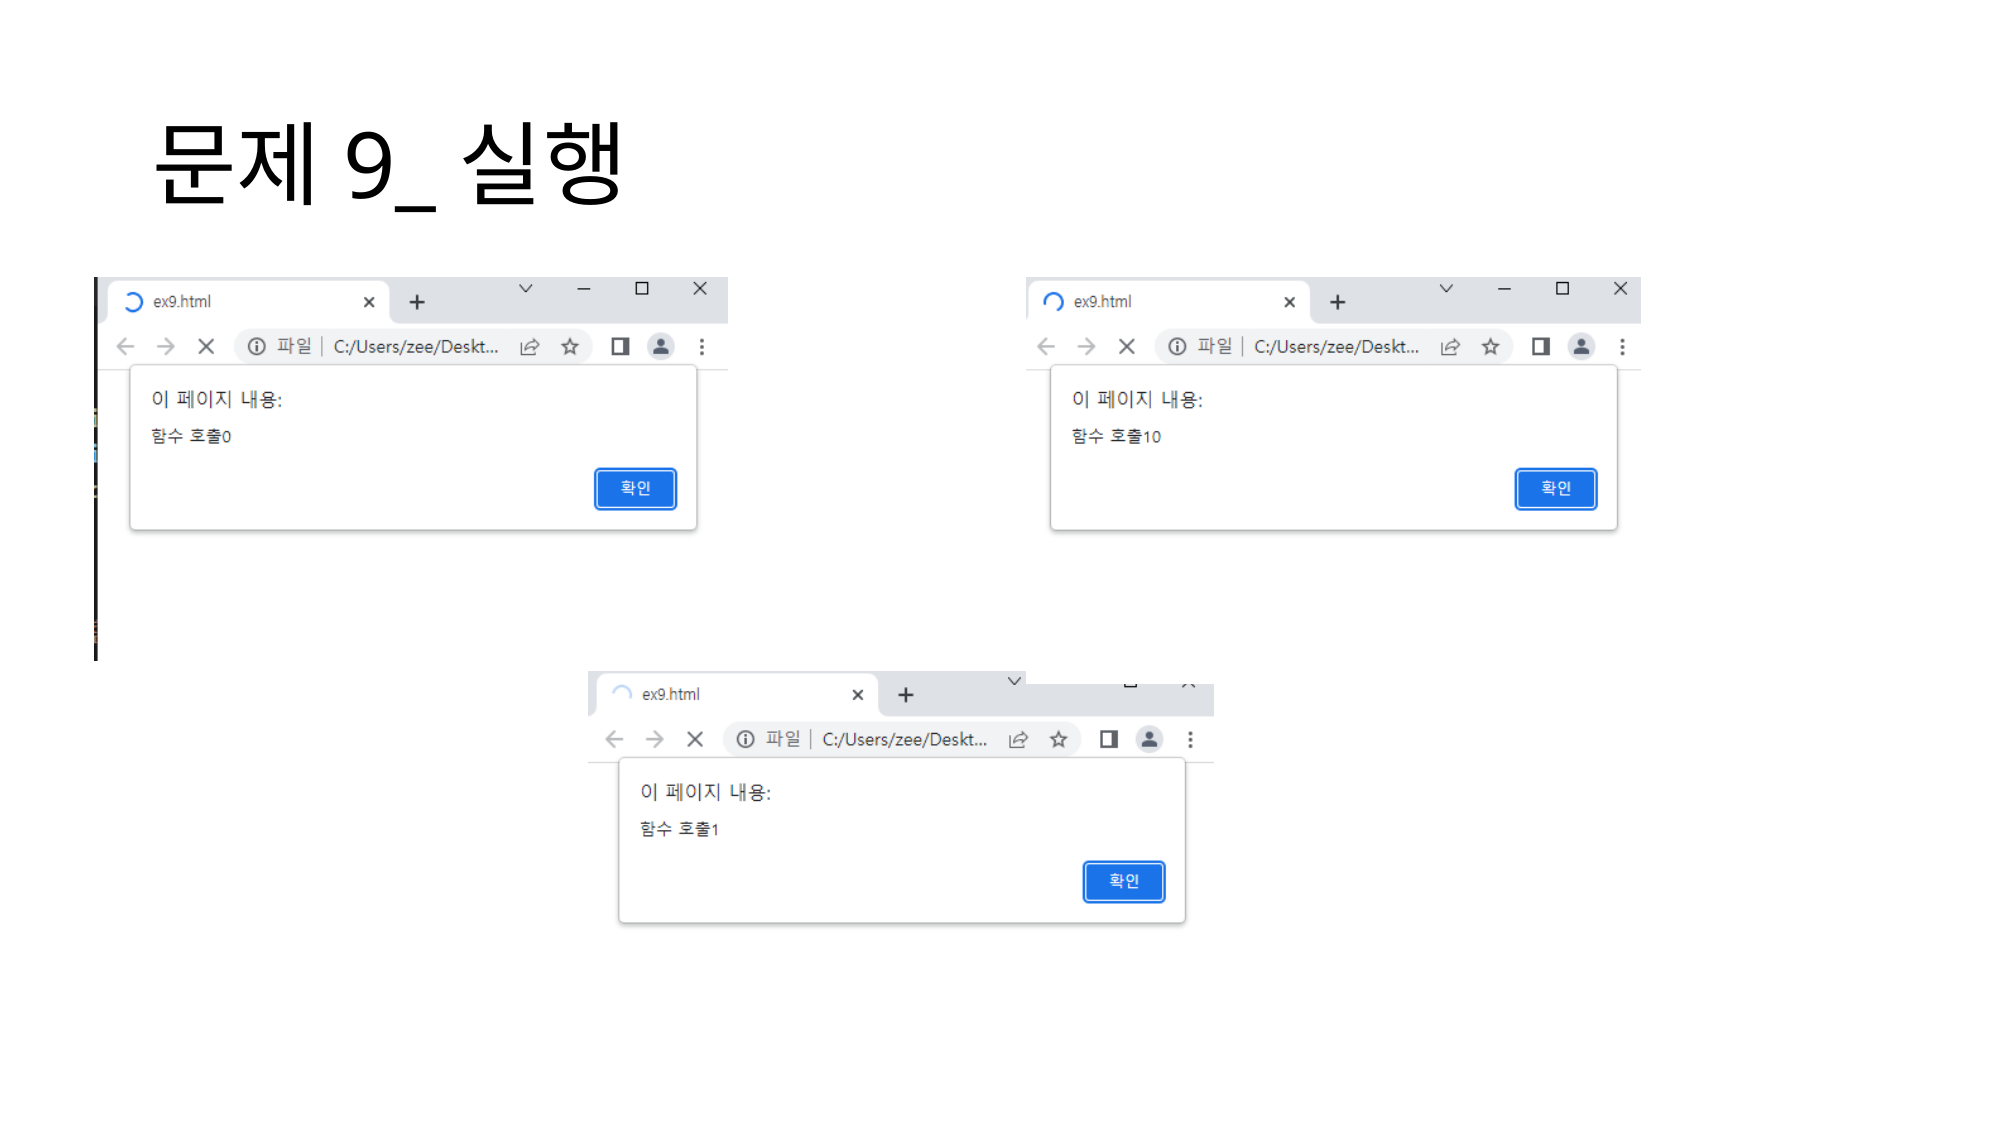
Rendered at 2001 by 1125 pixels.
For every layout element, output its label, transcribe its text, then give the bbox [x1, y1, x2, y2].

picture [588, 277, 1641, 1025]
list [94, 277, 728, 661]
title 문제9_실행 [137, 59, 1863, 278]
